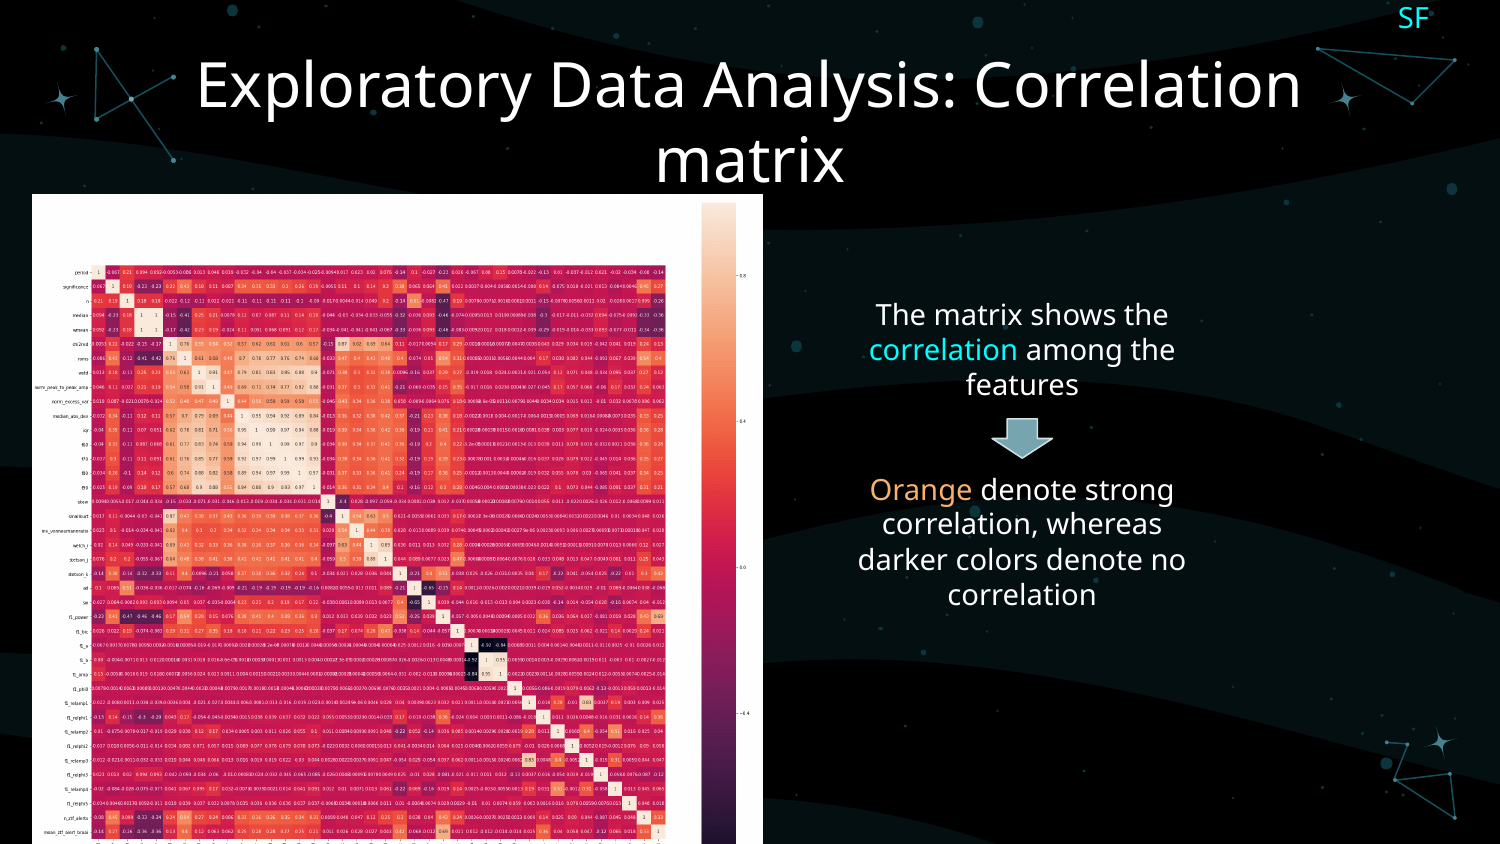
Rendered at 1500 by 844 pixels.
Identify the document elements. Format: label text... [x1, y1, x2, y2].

text_box SF [1383, 0, 1487, 50]
subtitle The matrix shows the correlation among the features Orange denote strong correlation, whereas darker colors denote no correlation [837, 237, 1208, 739]
title Exploratory Data Analysis: Correlation matrix [116, 72, 1383, 167]
text_box [992, 418, 1053, 459]
picture [32, 193, 763, 844]
